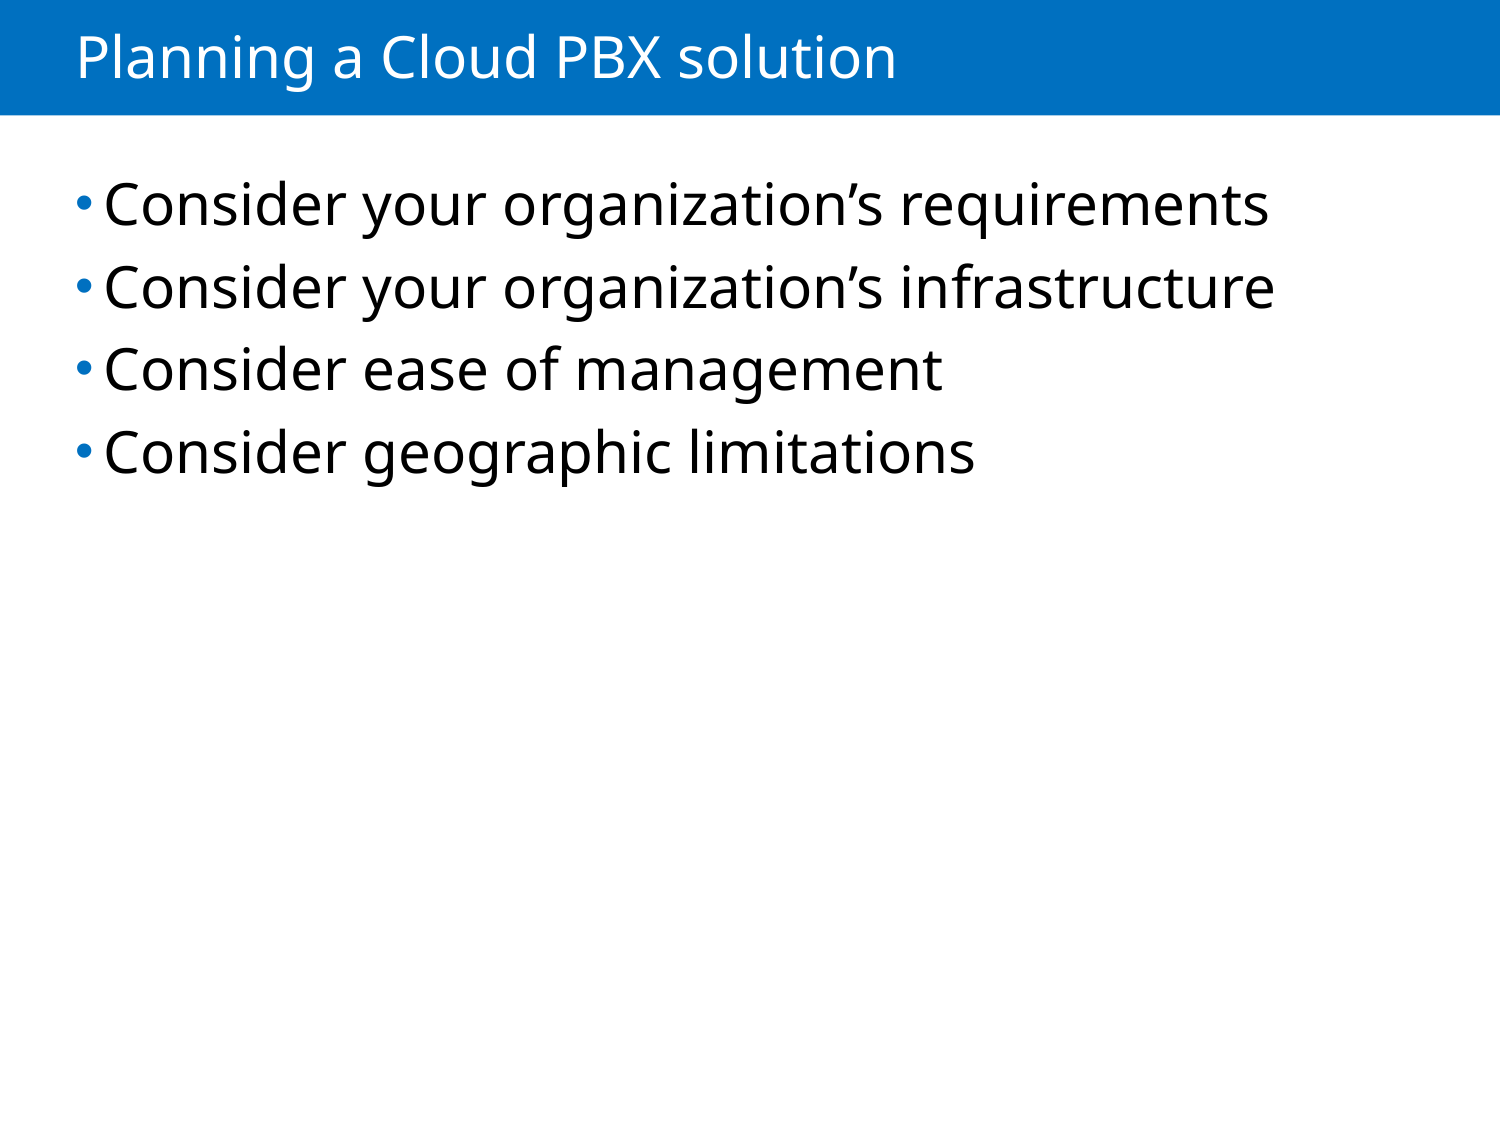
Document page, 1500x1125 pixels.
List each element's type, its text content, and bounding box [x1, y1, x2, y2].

title Planning a Cloud PBX solution [75, 0, 1351, 122]
text_box Consider your organization’s requirements Consider your organization’s infrastructure Consider ease of management Consider geographic limitations [75, 167, 1408, 1012]
